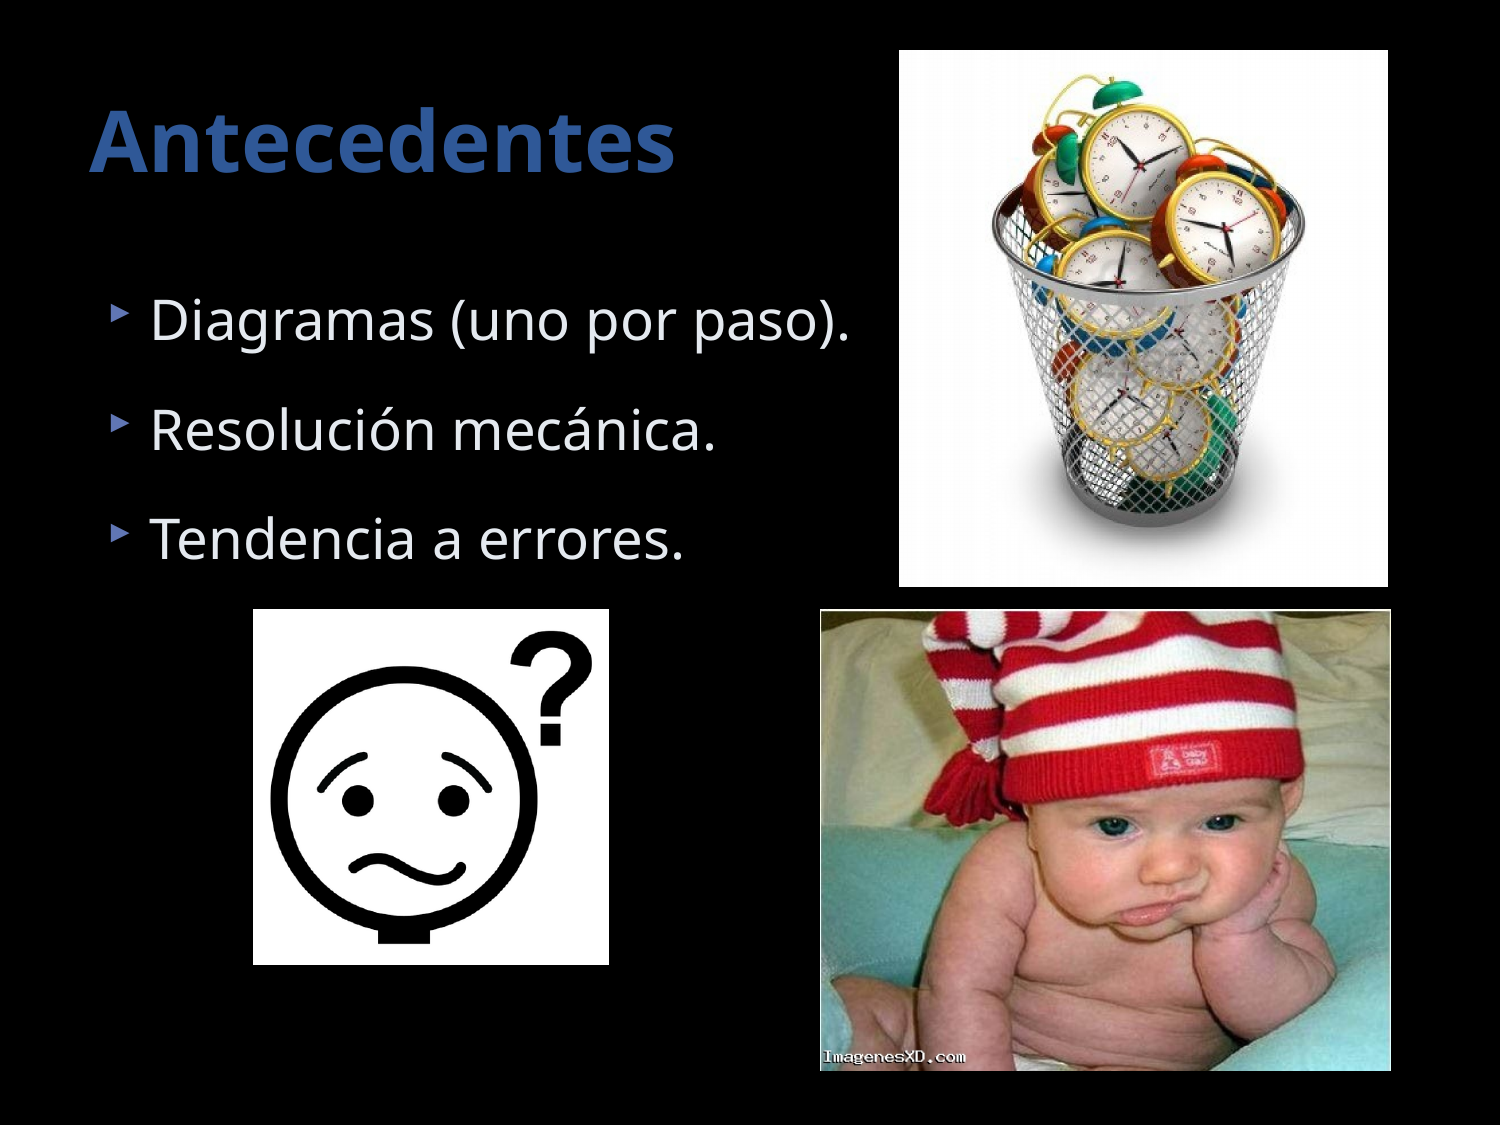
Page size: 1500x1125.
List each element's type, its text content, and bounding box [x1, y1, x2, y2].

picture [253, 609, 609, 965]
picture [820, 609, 1391, 1071]
title Antecedentes [75, 45, 1425, 233]
picture [899, 49, 1388, 587]
list Diagramas (uno por paso). Resolución mecánica. Tendencia a errores. [75, 243, 1425, 986]
